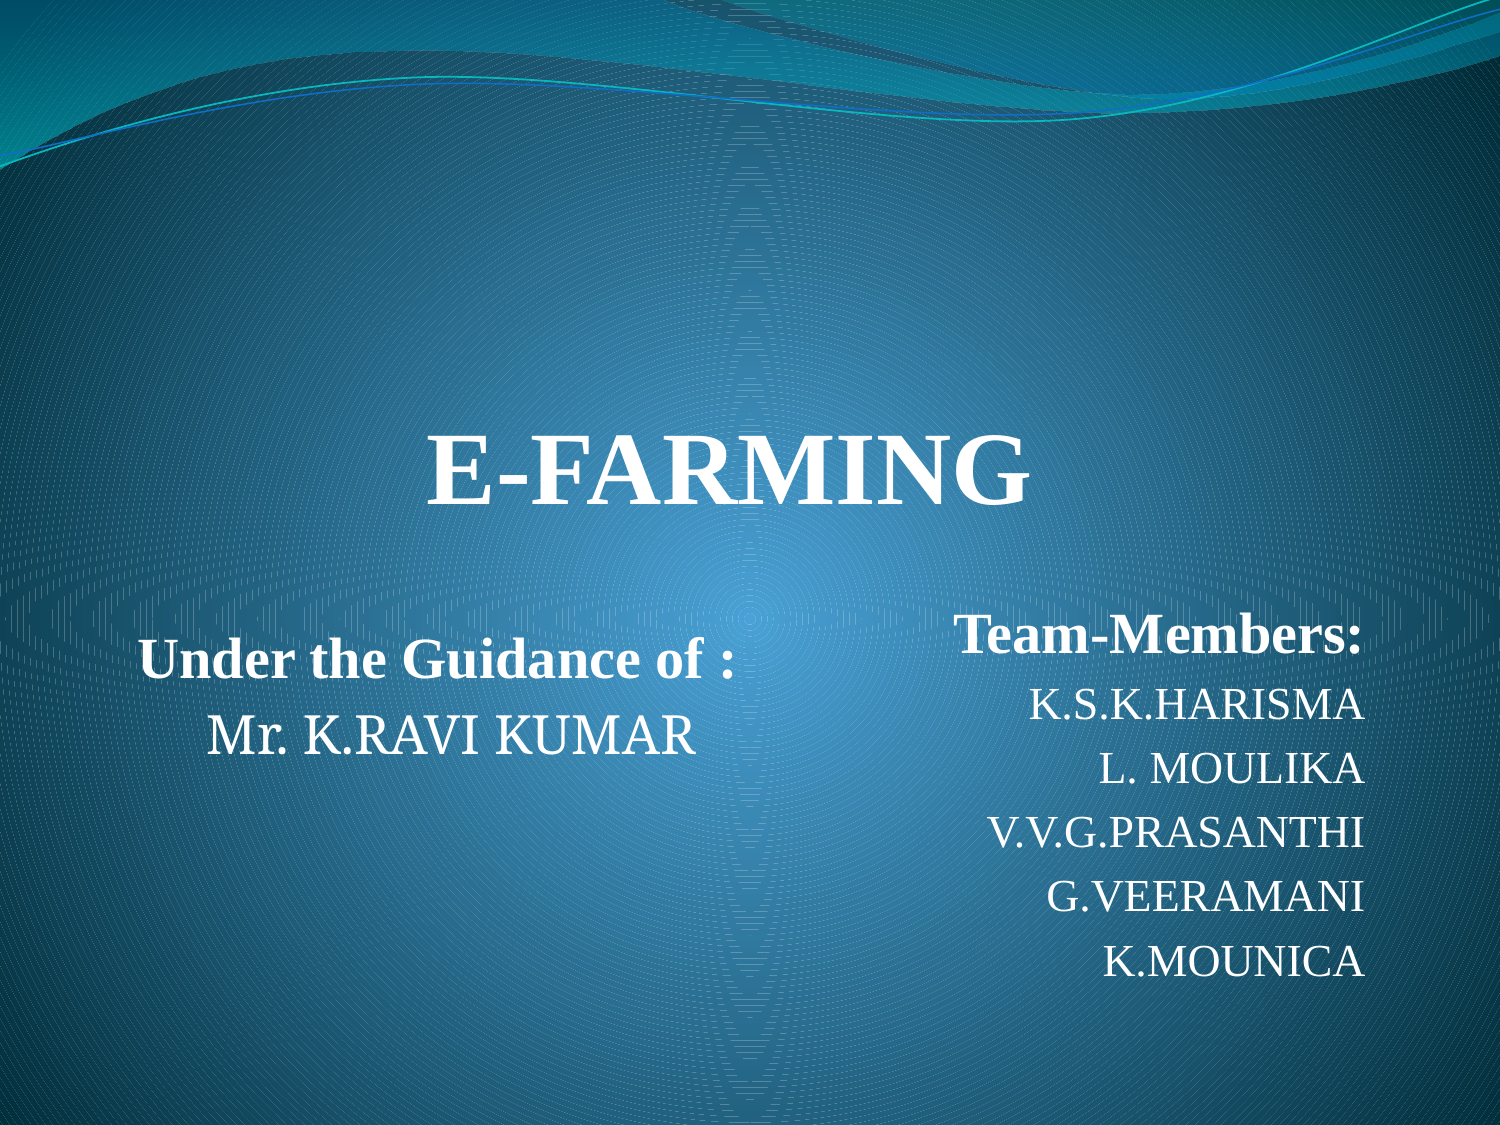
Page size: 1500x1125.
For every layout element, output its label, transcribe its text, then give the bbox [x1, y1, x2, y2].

title E-FARMING [87, 224, 1376, 525]
subtitle Team-Members: K.S.K.HARISMA L. MOULIKA V.V.G.PRASANTHI G.VEERAMANI K.MOUNICA [837, 587, 1376, 1038]
text_box Under the Guidance of : Mr. K.RAVI KUMAR [137, 612, 775, 1063]
